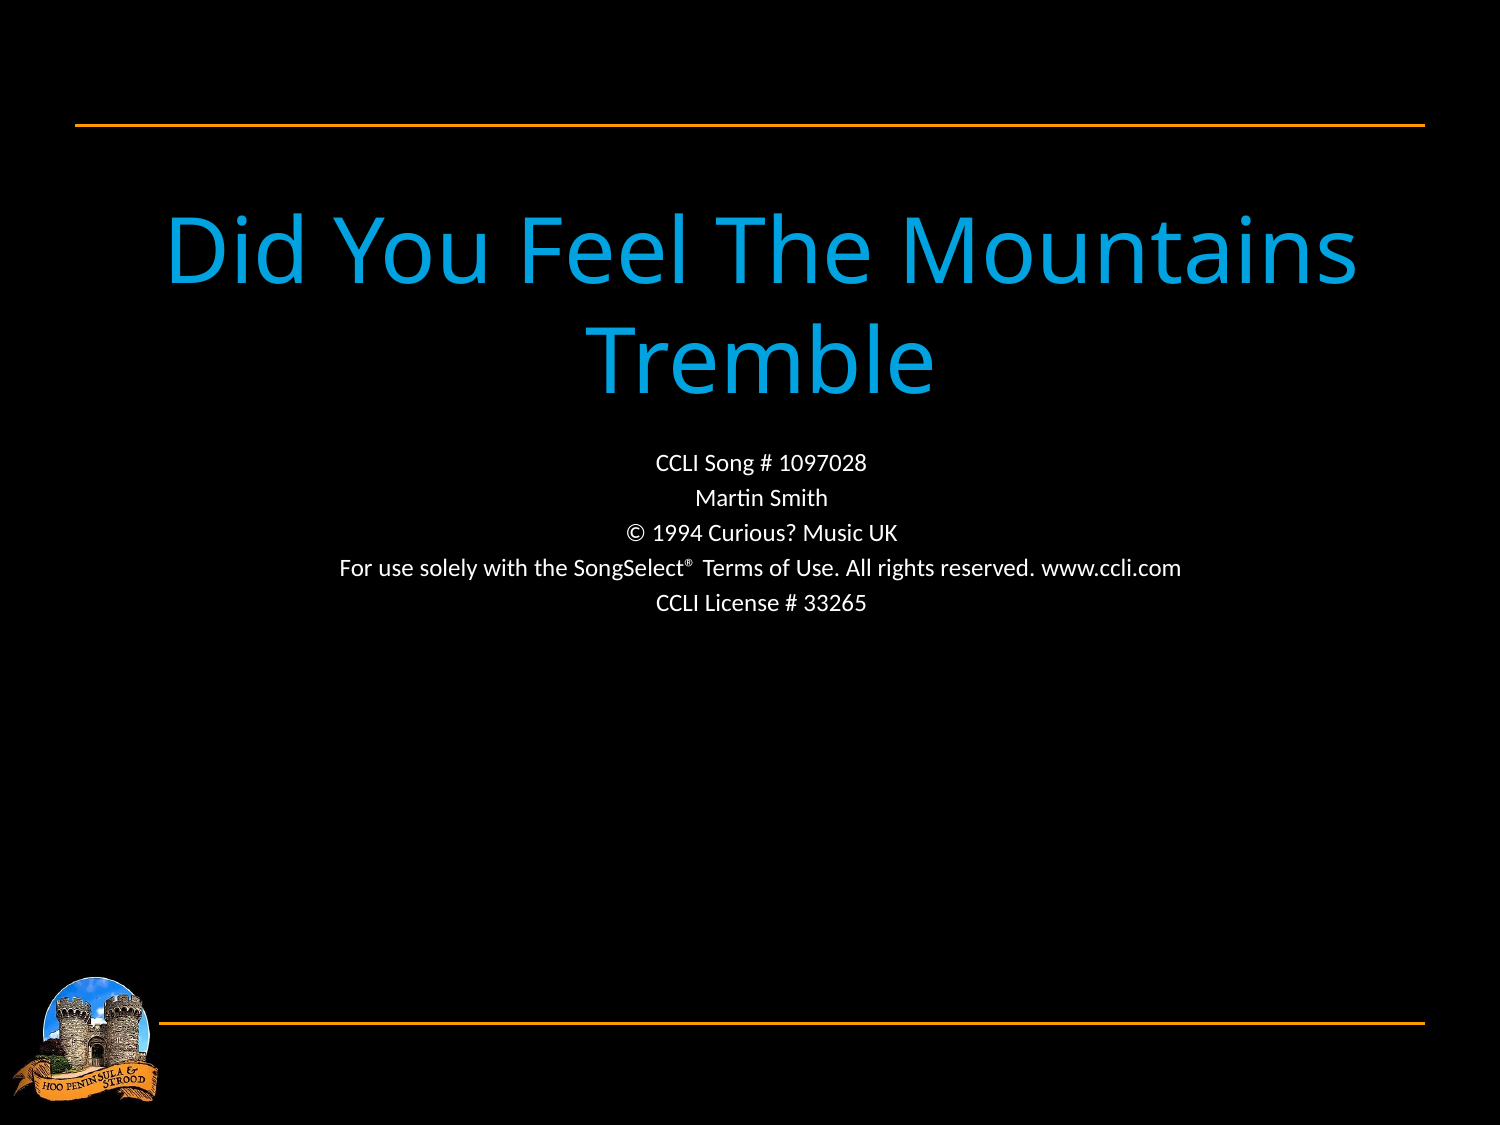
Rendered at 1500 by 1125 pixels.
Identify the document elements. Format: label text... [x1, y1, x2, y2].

picture [11, 975, 160, 1103]
subtitle Did You Feel The Mountains Tremble CCLI Song # 1097028 Martin Smith © 1994 Curious? Music UK For use solely with the SongSelect® Terms of Use. All rights reserved. www.ccli.com CCLI License # 33265 [53, 30, 1471, 1094]
